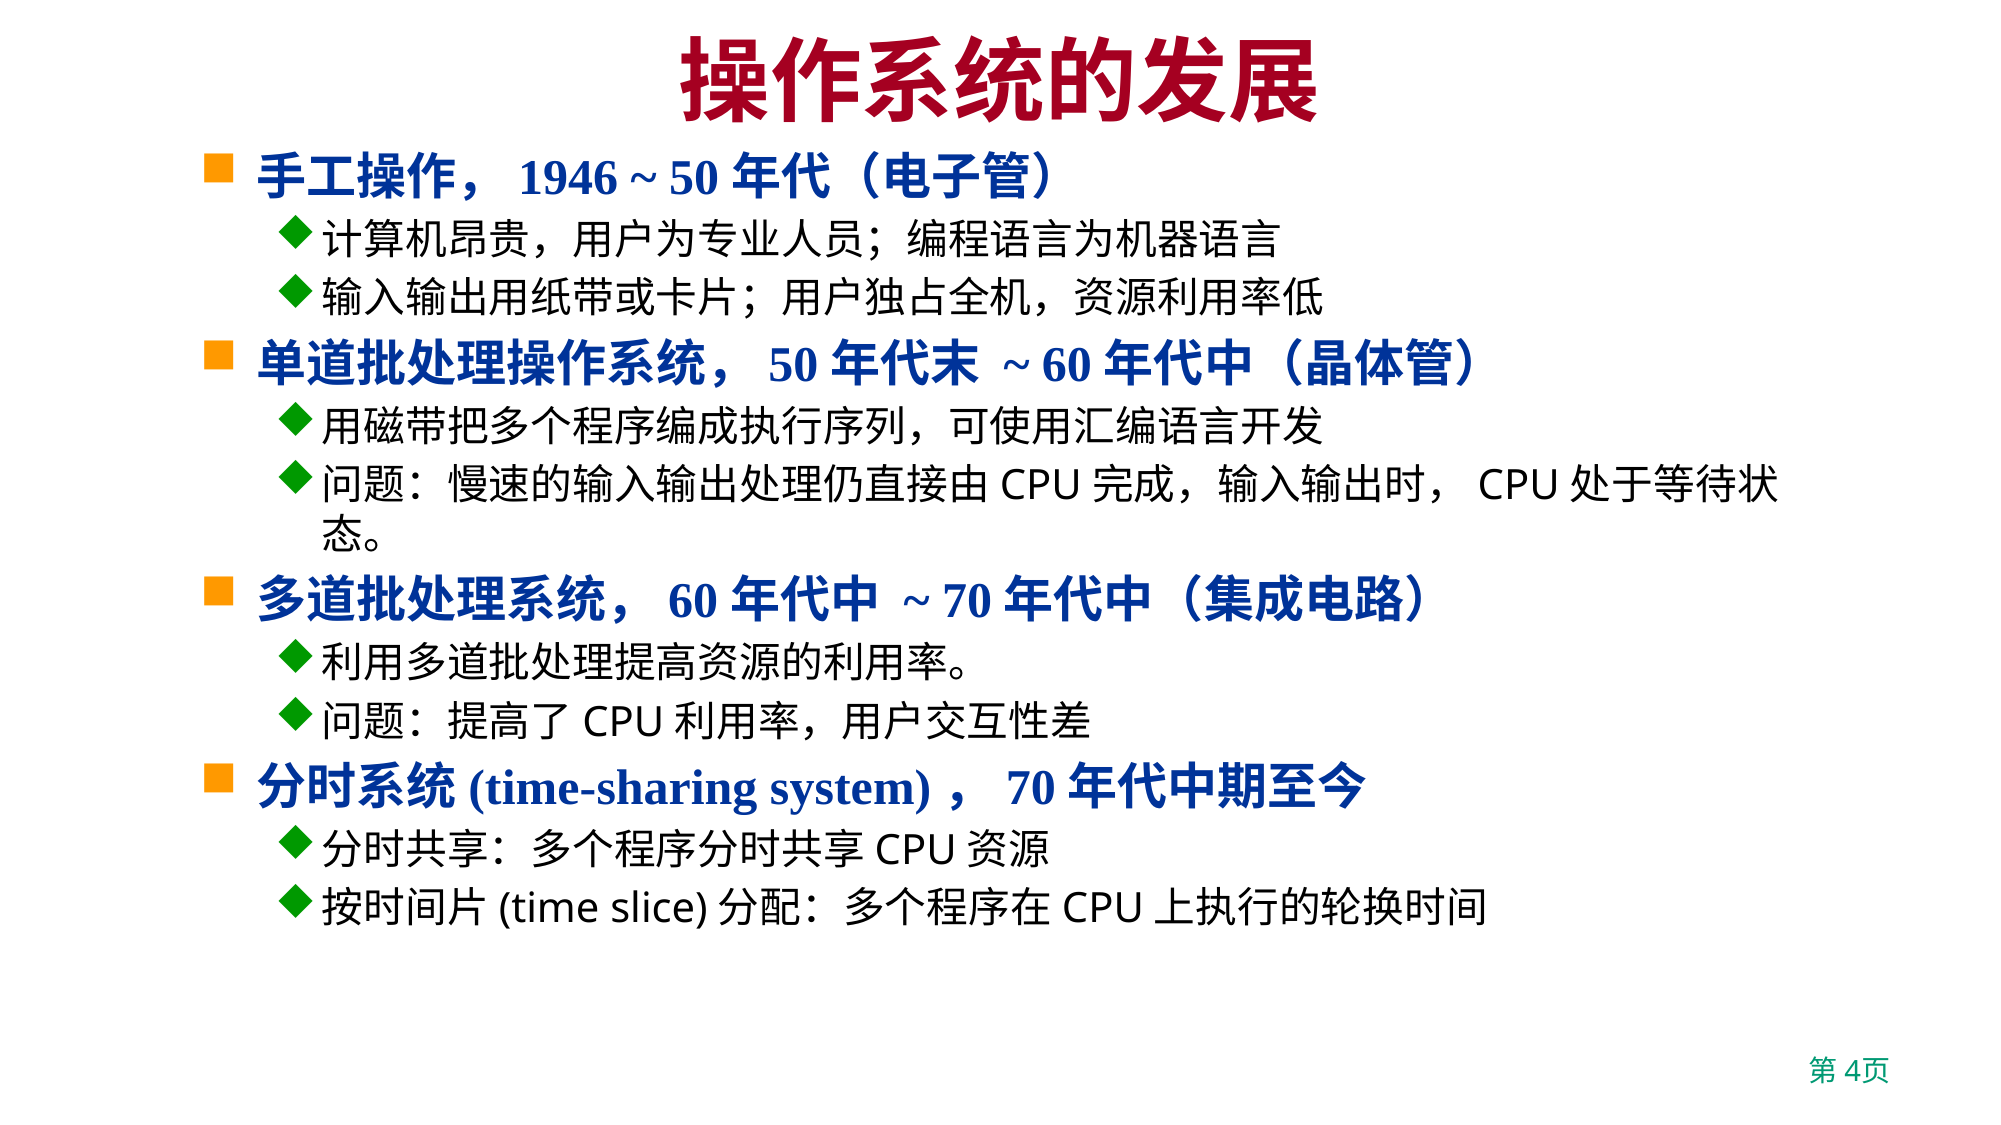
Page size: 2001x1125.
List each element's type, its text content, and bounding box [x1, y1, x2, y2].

title 操作系统的发展 [362, 19, 1638, 137]
list 手工操作，1946 ~ 50年代（电子管） 计算机昂贵，用户为专业人员；编程语言为机器语言 输入输出用纸带或卡片；用户独占全机，资源利用率低 单道批处理操作系统，50年代末 ~ 60年代中（晶体管） 用磁带把多个程序编成执行序列，可使用汇编语言开发 问题：慢速的输入输出处理仍直接由CPU完成，输入输出时，CPU处于等待状态。 多道批处理系统，60年代中 ~ 70年代中（集成电路） 利用多道批处理提高资源的利用率。 问题：提高了CPU利用率，用户交互性差 分时系统(time-sharing system)，70年代中期至今 分时共享：多个程序分时共享CPU资源 按时间片(time slice)分配：多个程序在CPU上执行的轮换时间 [184, 137, 1827, 1059]
